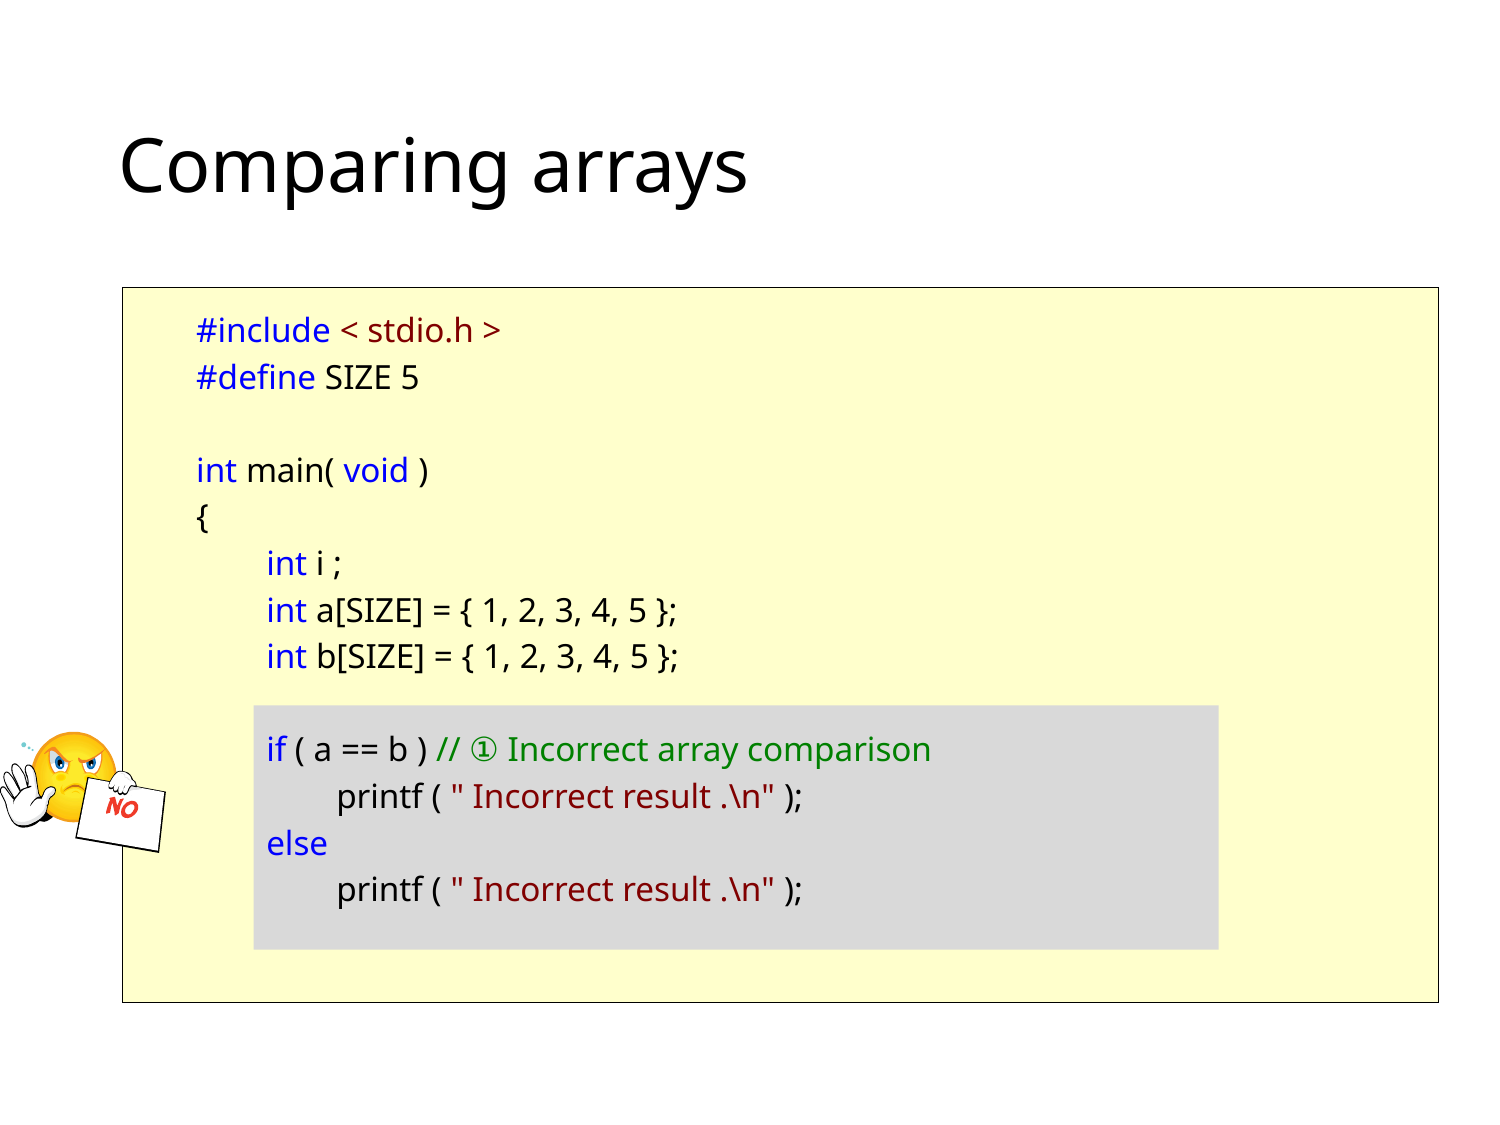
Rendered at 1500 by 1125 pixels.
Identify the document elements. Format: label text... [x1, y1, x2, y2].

title Comparing arrays [103, 59, 1397, 278]
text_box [0, 731, 166, 853]
text_box #include < stdio.h > #define SIZE 5 int main( void ) { int i ; int a[SIZE] = { 1, 2, 3, 4, 5 }; int b[SIZE] = { 1, 2, 3, 4, 5 }; if ( a == b ) // ① Incorrect array comparison printf ( " Incorrect result .\n" ); else printf ( " Incorrect result .\n" ); [181, 301, 1456, 1043]
text_box [122, 287, 1439, 1003]
